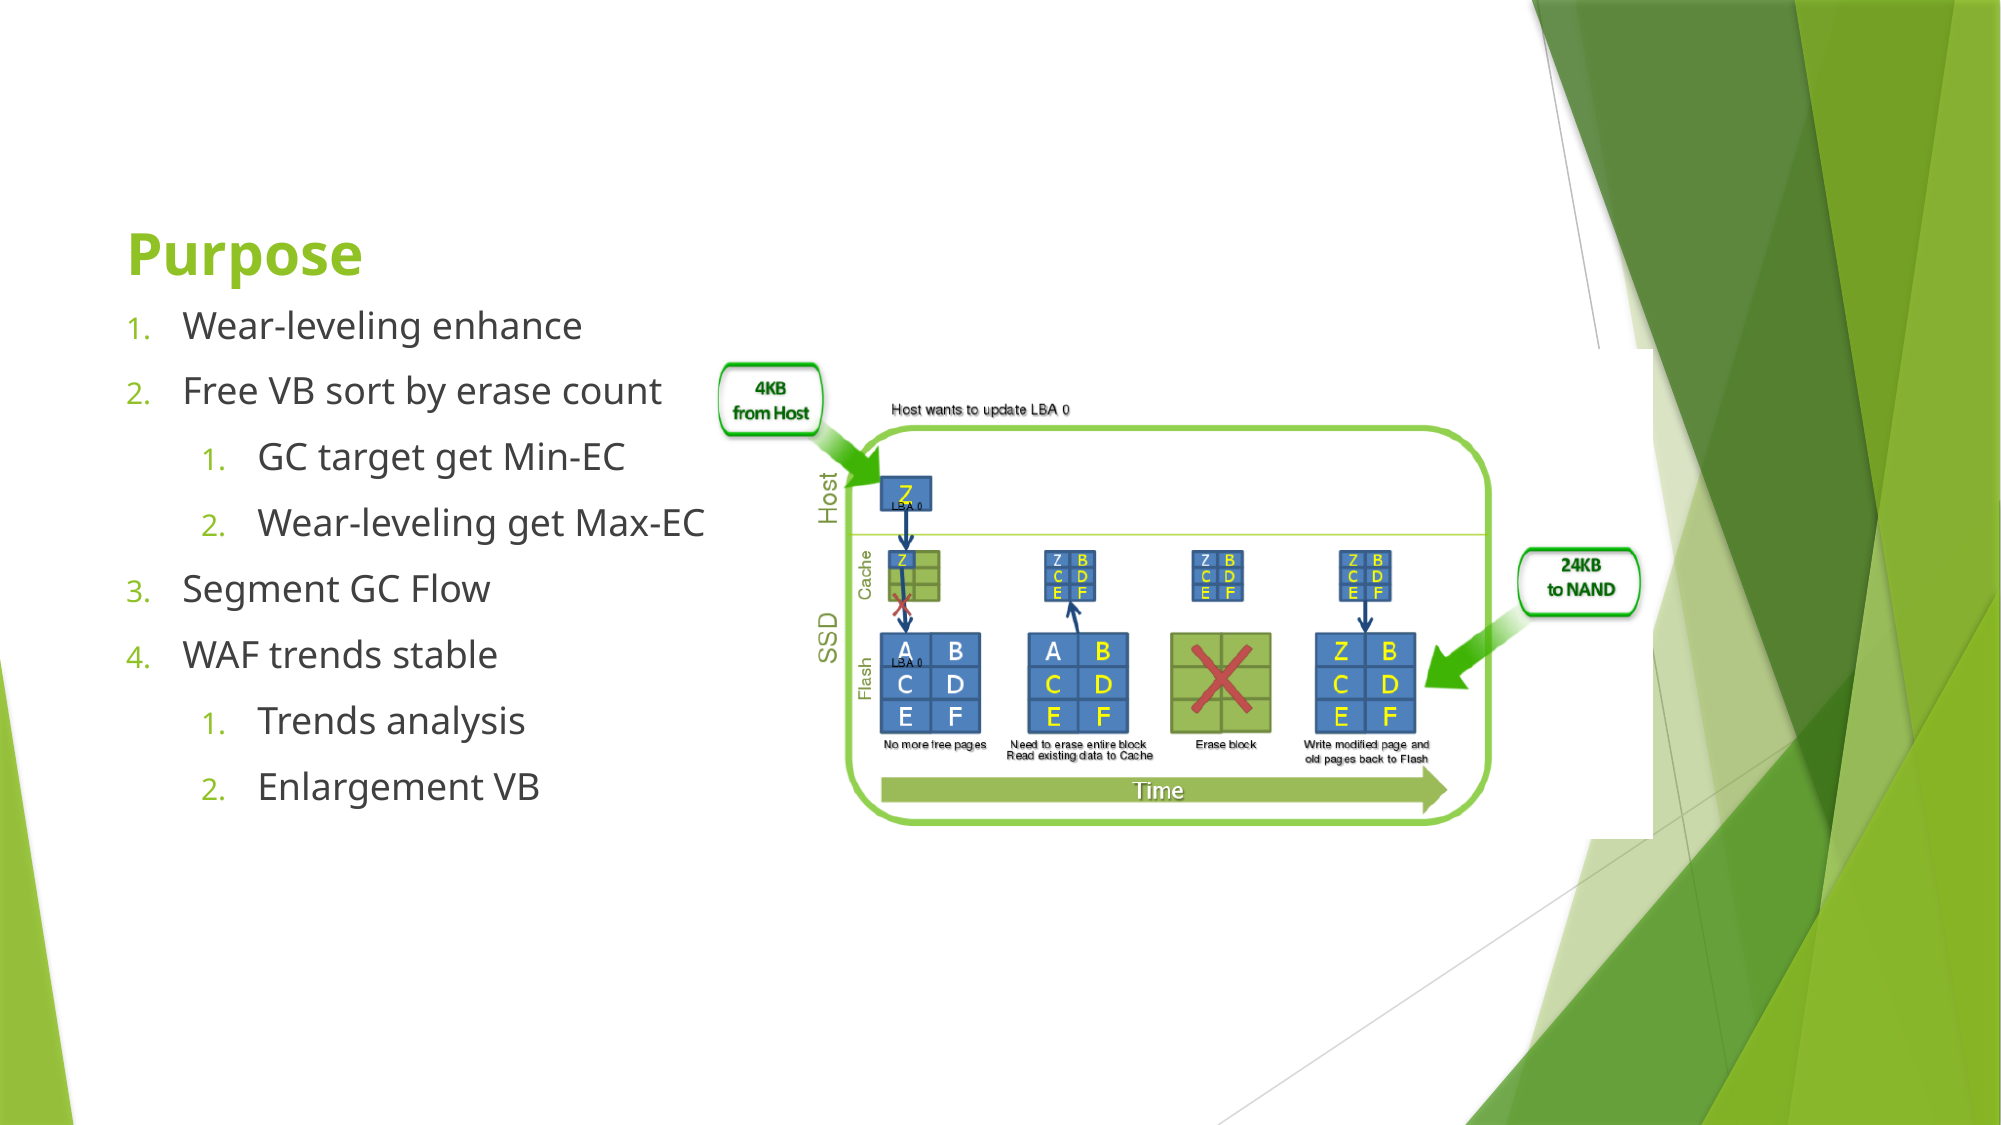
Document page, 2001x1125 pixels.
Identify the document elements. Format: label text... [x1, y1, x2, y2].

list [707, 349, 1654, 840]
list Wear-leveling enhance Free VB sort by erase count GC target get Min-EC Wear-leveling get Max-EC Segment GC Flow WAF trends stable Trends analysis Enlargement VB [111, 294, 744, 839]
title Purpose [111, 84, 744, 294]
